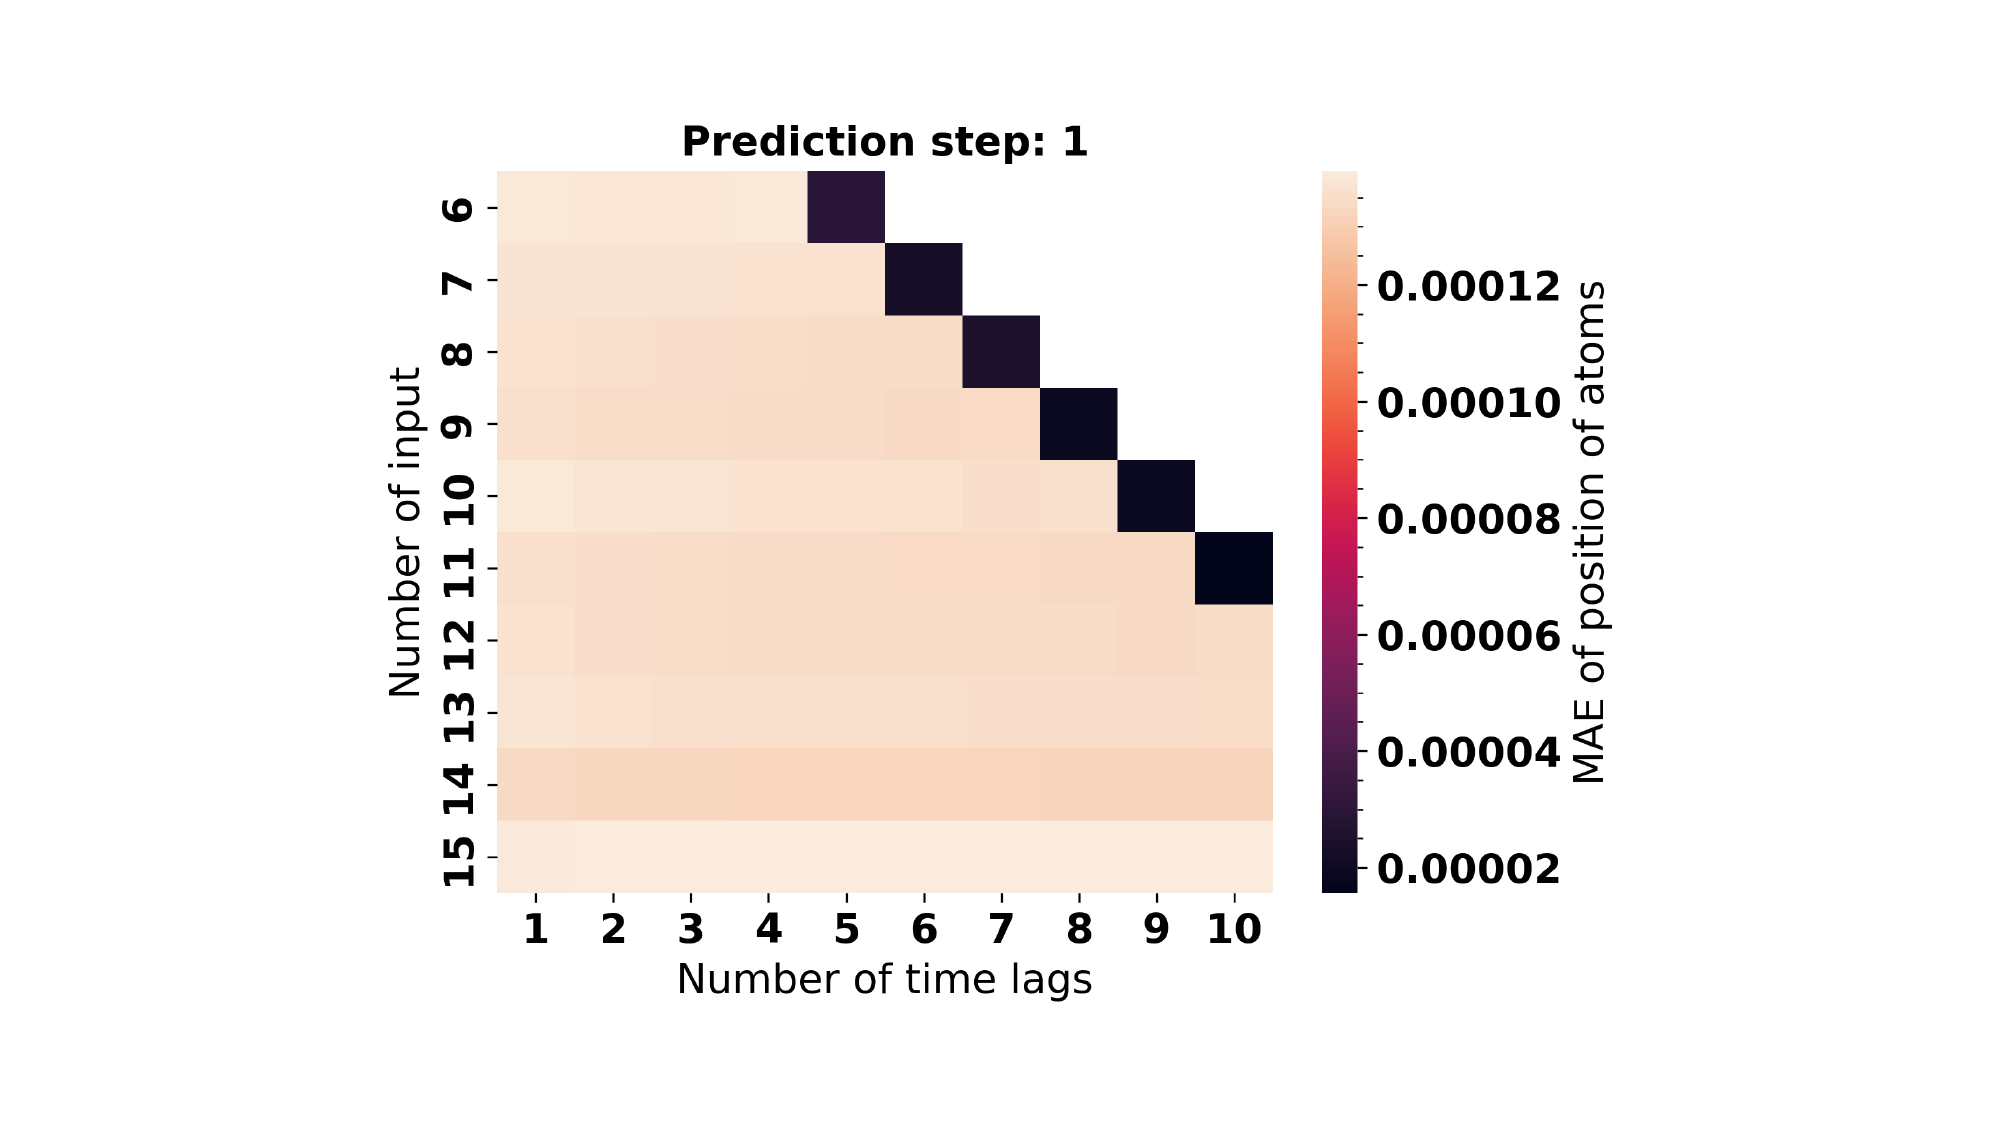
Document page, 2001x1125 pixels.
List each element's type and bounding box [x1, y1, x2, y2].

list [369, 105, 1631, 1020]
